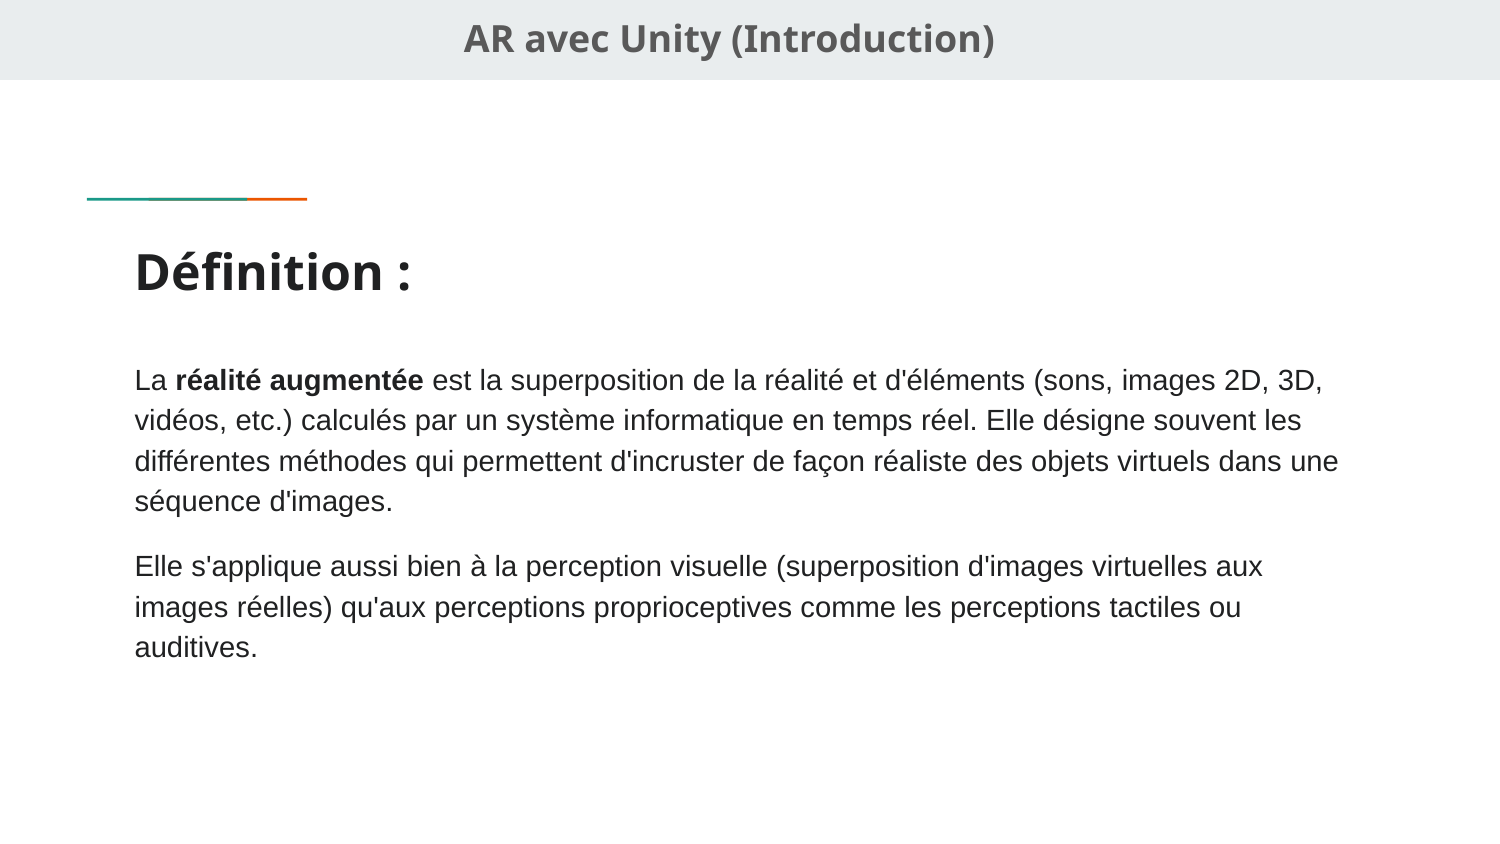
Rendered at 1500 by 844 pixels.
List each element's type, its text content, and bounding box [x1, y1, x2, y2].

list La réalité augmentée est la superposition de la réalité et d'éléments (sons, images 2D, 3D, vidéos, etc.) calculés par un système informatique en temps réel. Elle désigne souvent les différentes méthodes qui permettent d'incruster de façon réaliste des objets virtuels dans une séquence d'images. Elle s'applique aussi bien à la perception visuelle (superposition d'images virtuelles aux images réelles) qu'aux perceptions proprioceptives comme les perceptions tactiles ou auditives. [119, 341, 1381, 797]
title Définition : [119, 216, 1381, 305]
title AR avec Unity (Introduction) [99, 0, 1361, 78]
